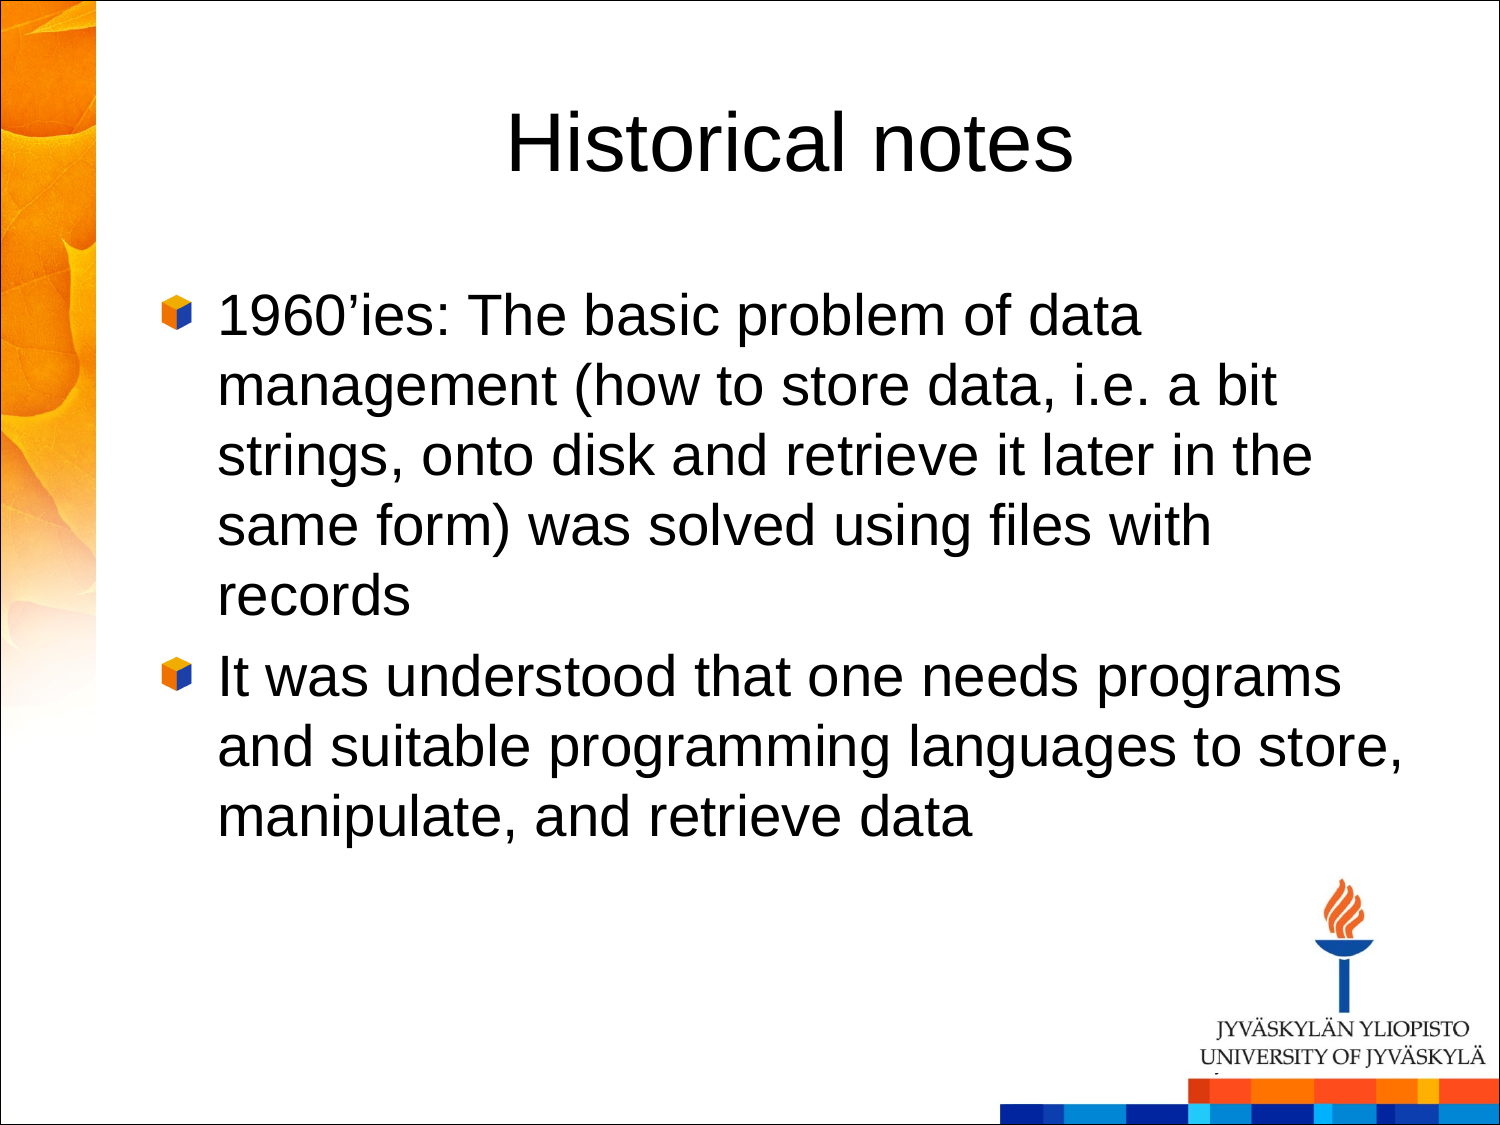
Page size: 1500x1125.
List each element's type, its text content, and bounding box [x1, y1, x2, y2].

title Historical notes [145, 44, 1436, 232]
picture [1, 1, 1499, 1124]
list 1960’ies: The basic problem of data management (how to store data, i.e. a bit strings, onto disk and retrieve it later in the same form) was solved using files with records It was understood that one needs programs and suitable programming languages to store, manipulate, and retrieve data [145, 269, 1436, 953]
